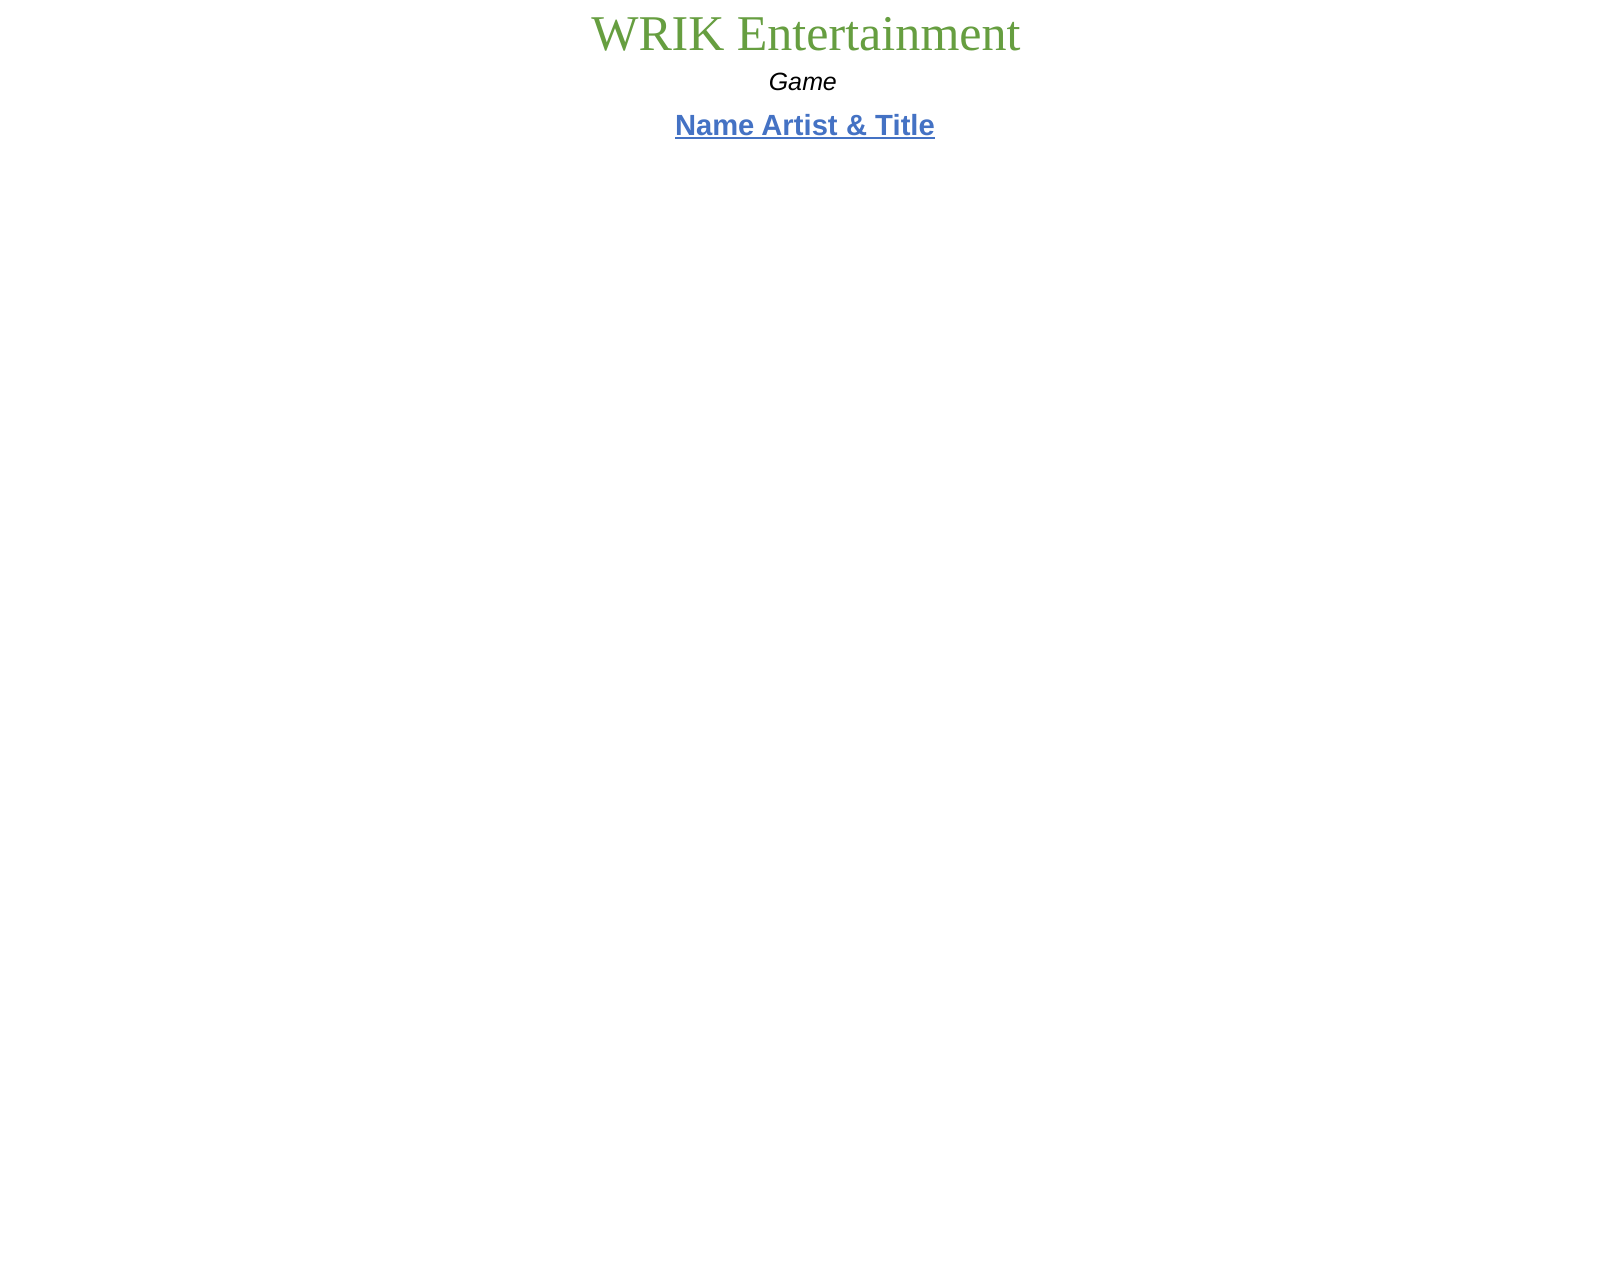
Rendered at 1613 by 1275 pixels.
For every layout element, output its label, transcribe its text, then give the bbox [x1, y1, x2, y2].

title Name Artist & Title [0, 101, 1611, 152]
list Game [562, 66, 1050, 98]
